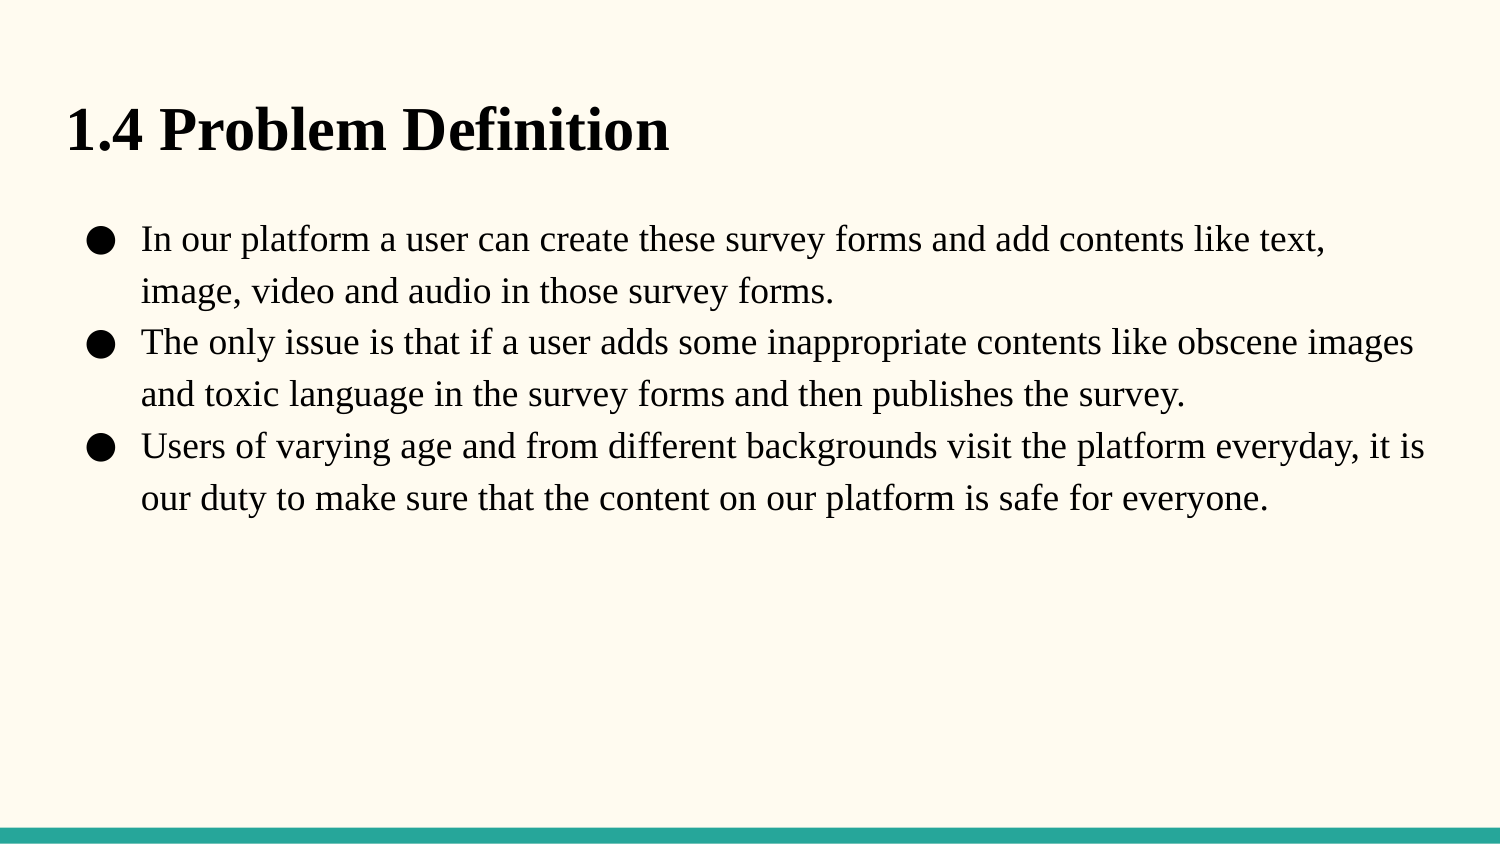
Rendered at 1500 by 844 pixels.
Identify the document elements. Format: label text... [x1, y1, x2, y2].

text_box In our platform a user can create these survey forms and add contents like text, image, video and audio in those survey forms. The only issue is that if a user adds some inappropriate contents like obscene images and toxic language in the survey forms and then publishes the survey. Users of varying age and from different backgrounds visit the platform everyday, it is our duty to make sure that the content on our platform is safe for everyone. [51, 192, 1449, 750]
text_box 1.4 Problem Definition [51, 72, 1449, 174]
